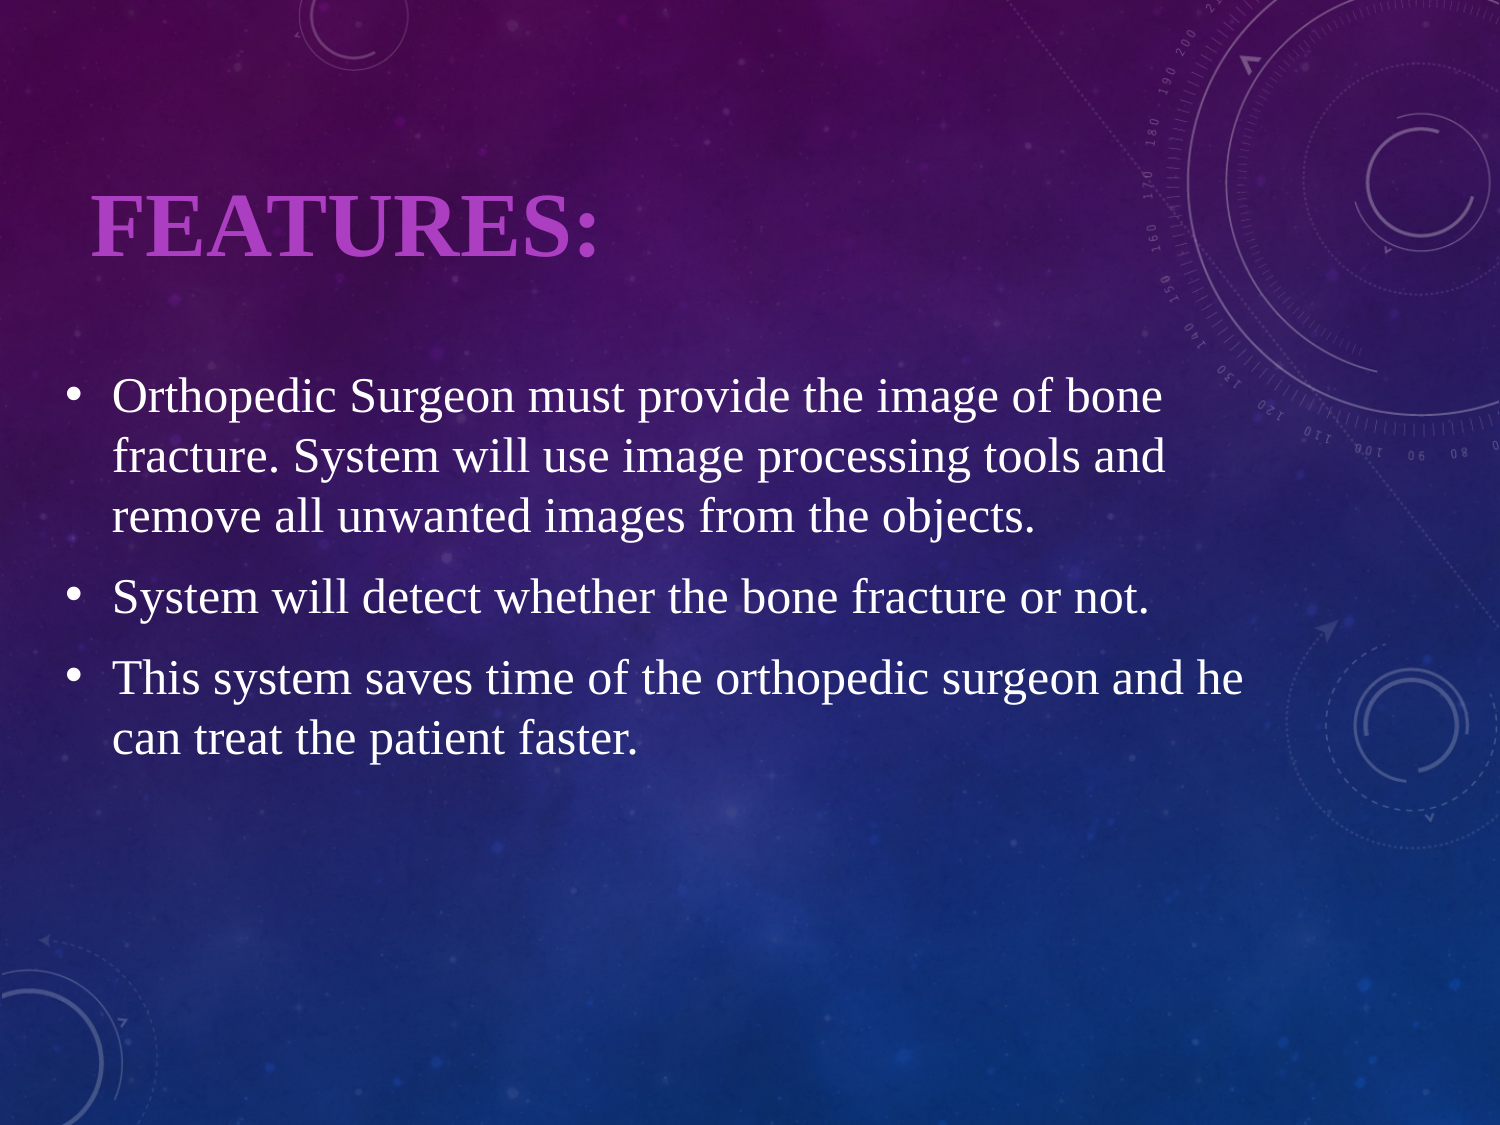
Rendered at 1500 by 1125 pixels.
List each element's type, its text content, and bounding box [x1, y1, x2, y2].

list Orthopedic Surgeon must provide the image of bone fracture. System will use image processing tools and remove all unwanted images from the objects. System will detect whether the bone fracture or not. This system saves time of the orthopedic surgeon and he can treat the patient faster. [50, 302, 1325, 987]
picture [0, 0, 1500, 1125]
title FEATURES: [75, 99, 1350, 339]
